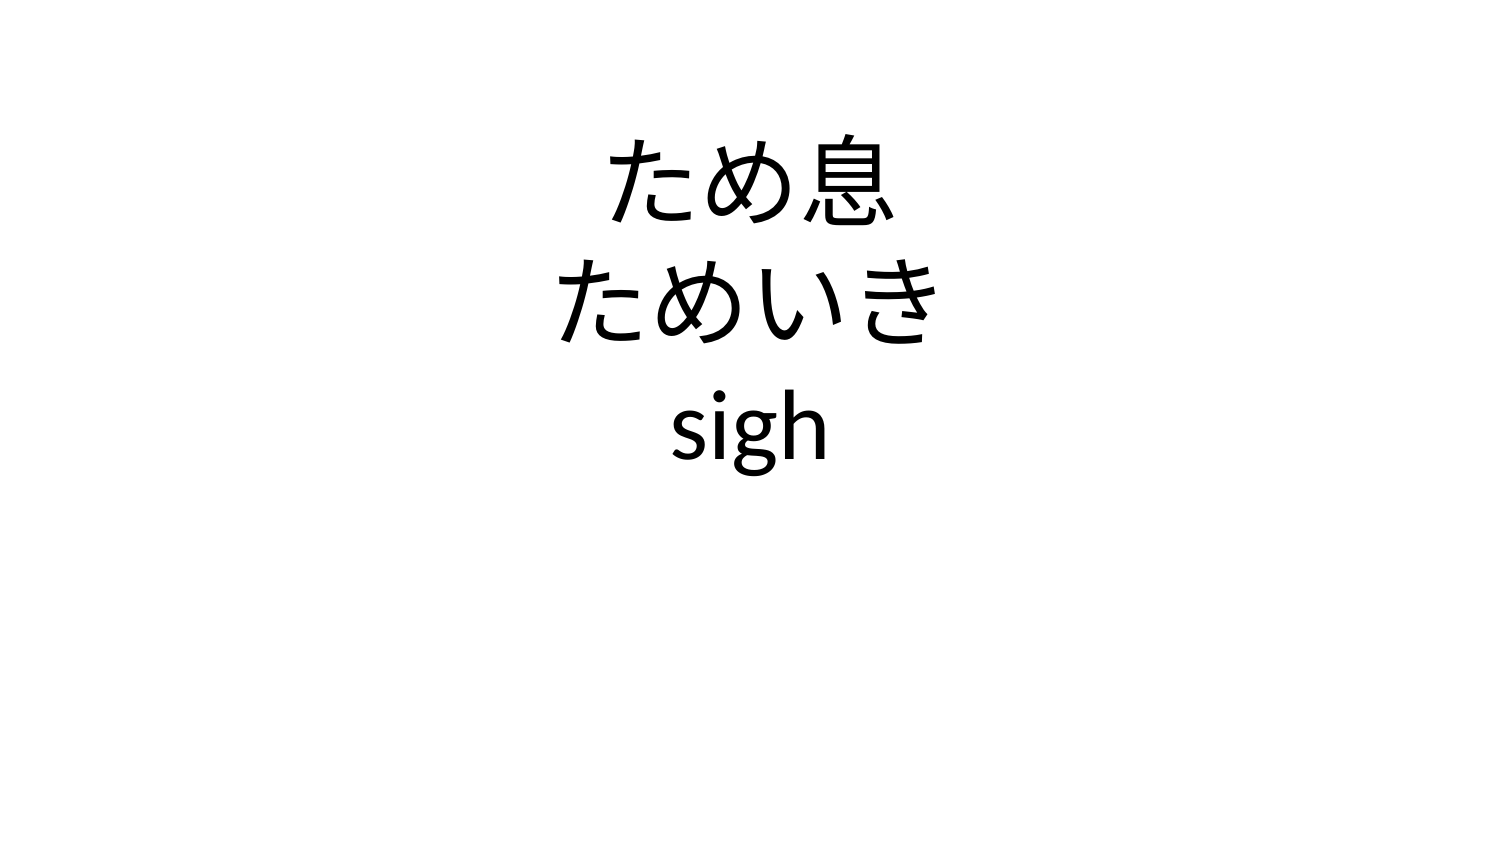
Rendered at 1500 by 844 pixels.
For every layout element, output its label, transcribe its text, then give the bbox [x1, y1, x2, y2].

text_box ため息 ためいき sigh [0, 149, 1500, 450]
